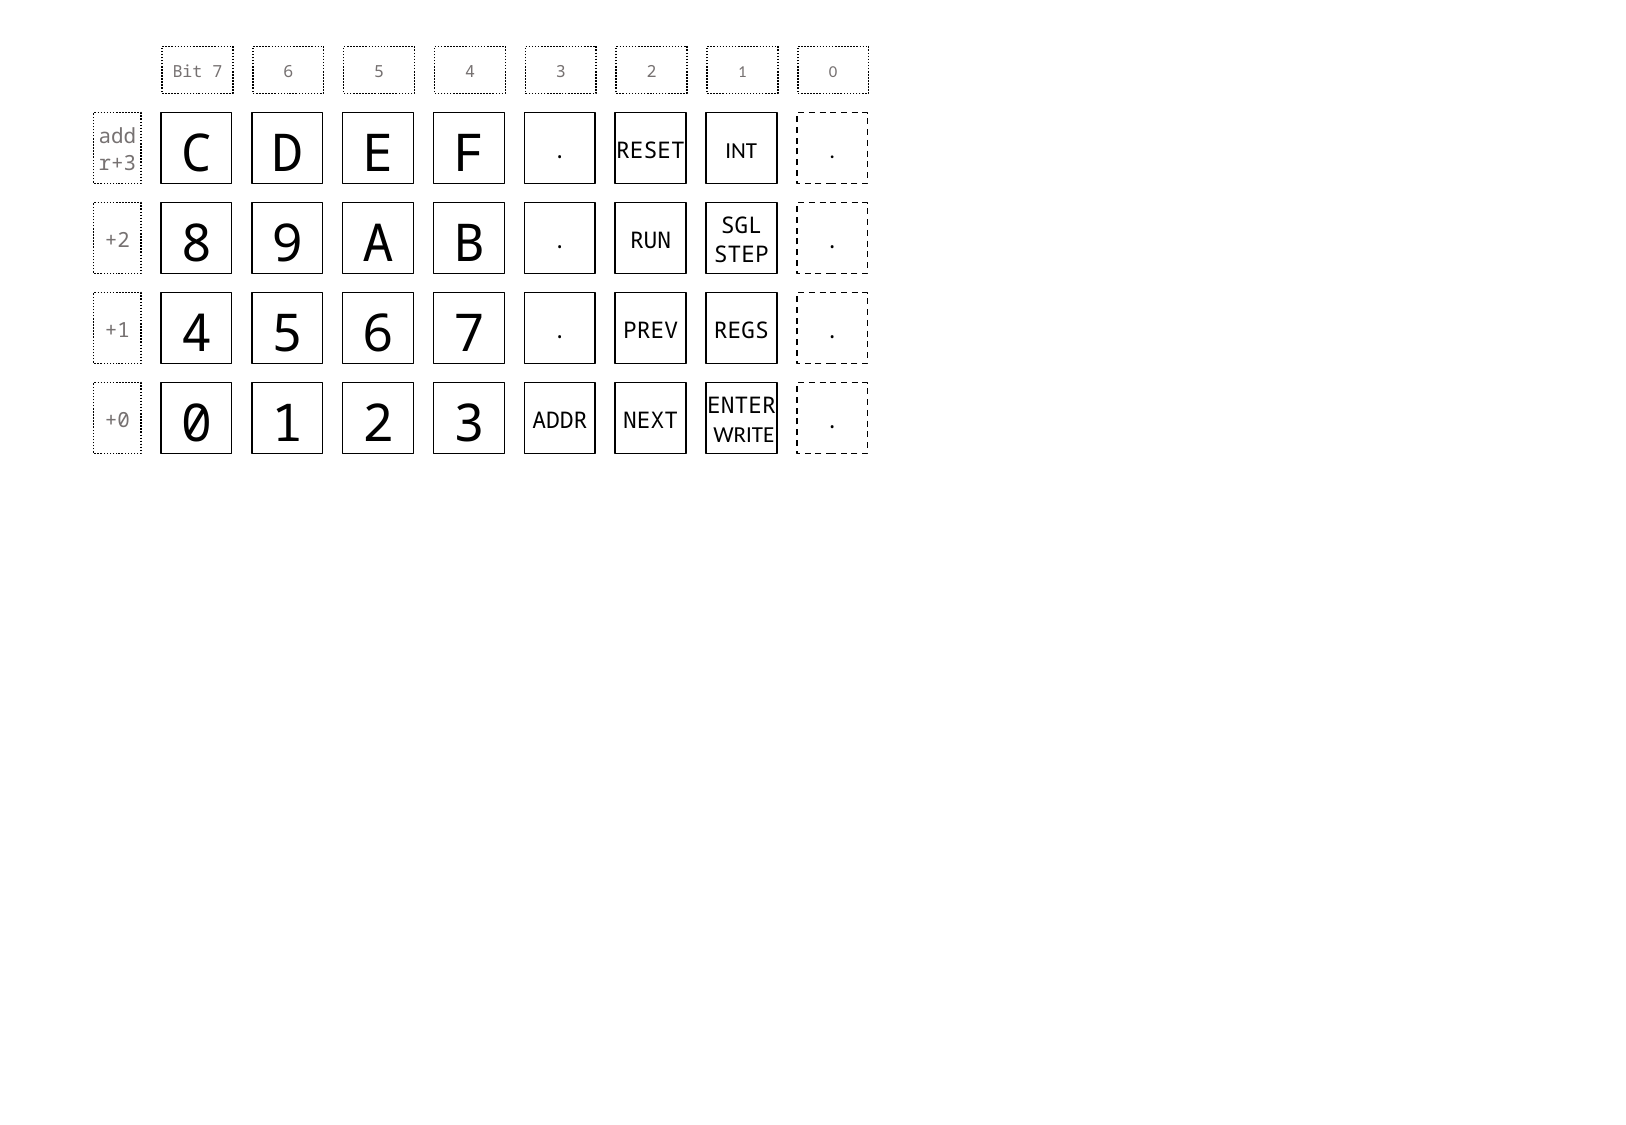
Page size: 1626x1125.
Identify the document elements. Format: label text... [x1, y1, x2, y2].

text_box 3 [433, 382, 505, 454]
text_box 9 [251, 202, 323, 274]
text_box ENTER WRITE [705, 382, 777, 454]
text_box 2 [616, 46, 687, 94]
text_box 8 [160, 202, 232, 274]
text_box Bit 7 [161, 46, 233, 94]
text_box REGS [705, 292, 777, 364]
text_box 3 [525, 46, 597, 94]
text_box F [433, 112, 505, 184]
text_box E [342, 112, 414, 184]
text_box NEXT [615, 382, 686, 454]
text_box 2 [342, 382, 414, 454]
text_box B [433, 202, 505, 274]
text_box PREV [615, 292, 686, 364]
text_box 1 [251, 382, 323, 454]
text_box C [160, 112, 232, 184]
text_box 5 [343, 46, 415, 94]
text_box . [524, 292, 596, 364]
text_box RESET [615, 112, 686, 184]
text_box addr+3 [93, 112, 141, 184]
text_box . [796, 112, 868, 184]
text_box ADDR [524, 382, 596, 454]
text_box . [796, 202, 868, 274]
text_box INT [705, 112, 777, 184]
text_box 6 [252, 46, 324, 94]
text_box . [796, 292, 868, 364]
text_box 0 [160, 382, 232, 454]
text_box A [342, 202, 414, 274]
text_box RUN [615, 202, 686, 274]
text_box . [796, 382, 868, 454]
text_box 4 [434, 46, 506, 94]
text_box +0 [93, 382, 141, 454]
text_box D [251, 112, 323, 184]
text_box SGL STEP [705, 202, 777, 274]
text_box 0 [797, 46, 869, 94]
text_box 5 [251, 292, 323, 364]
text_box 4 [160, 292, 232, 364]
text_box +2 [93, 202, 141, 274]
text_box . [524, 202, 596, 274]
text_box 6 [342, 292, 414, 364]
text_box . [524, 112, 596, 184]
text_box 7 [433, 292, 505, 364]
text_box +1 [93, 292, 141, 364]
text_box 1 [707, 46, 778, 94]
